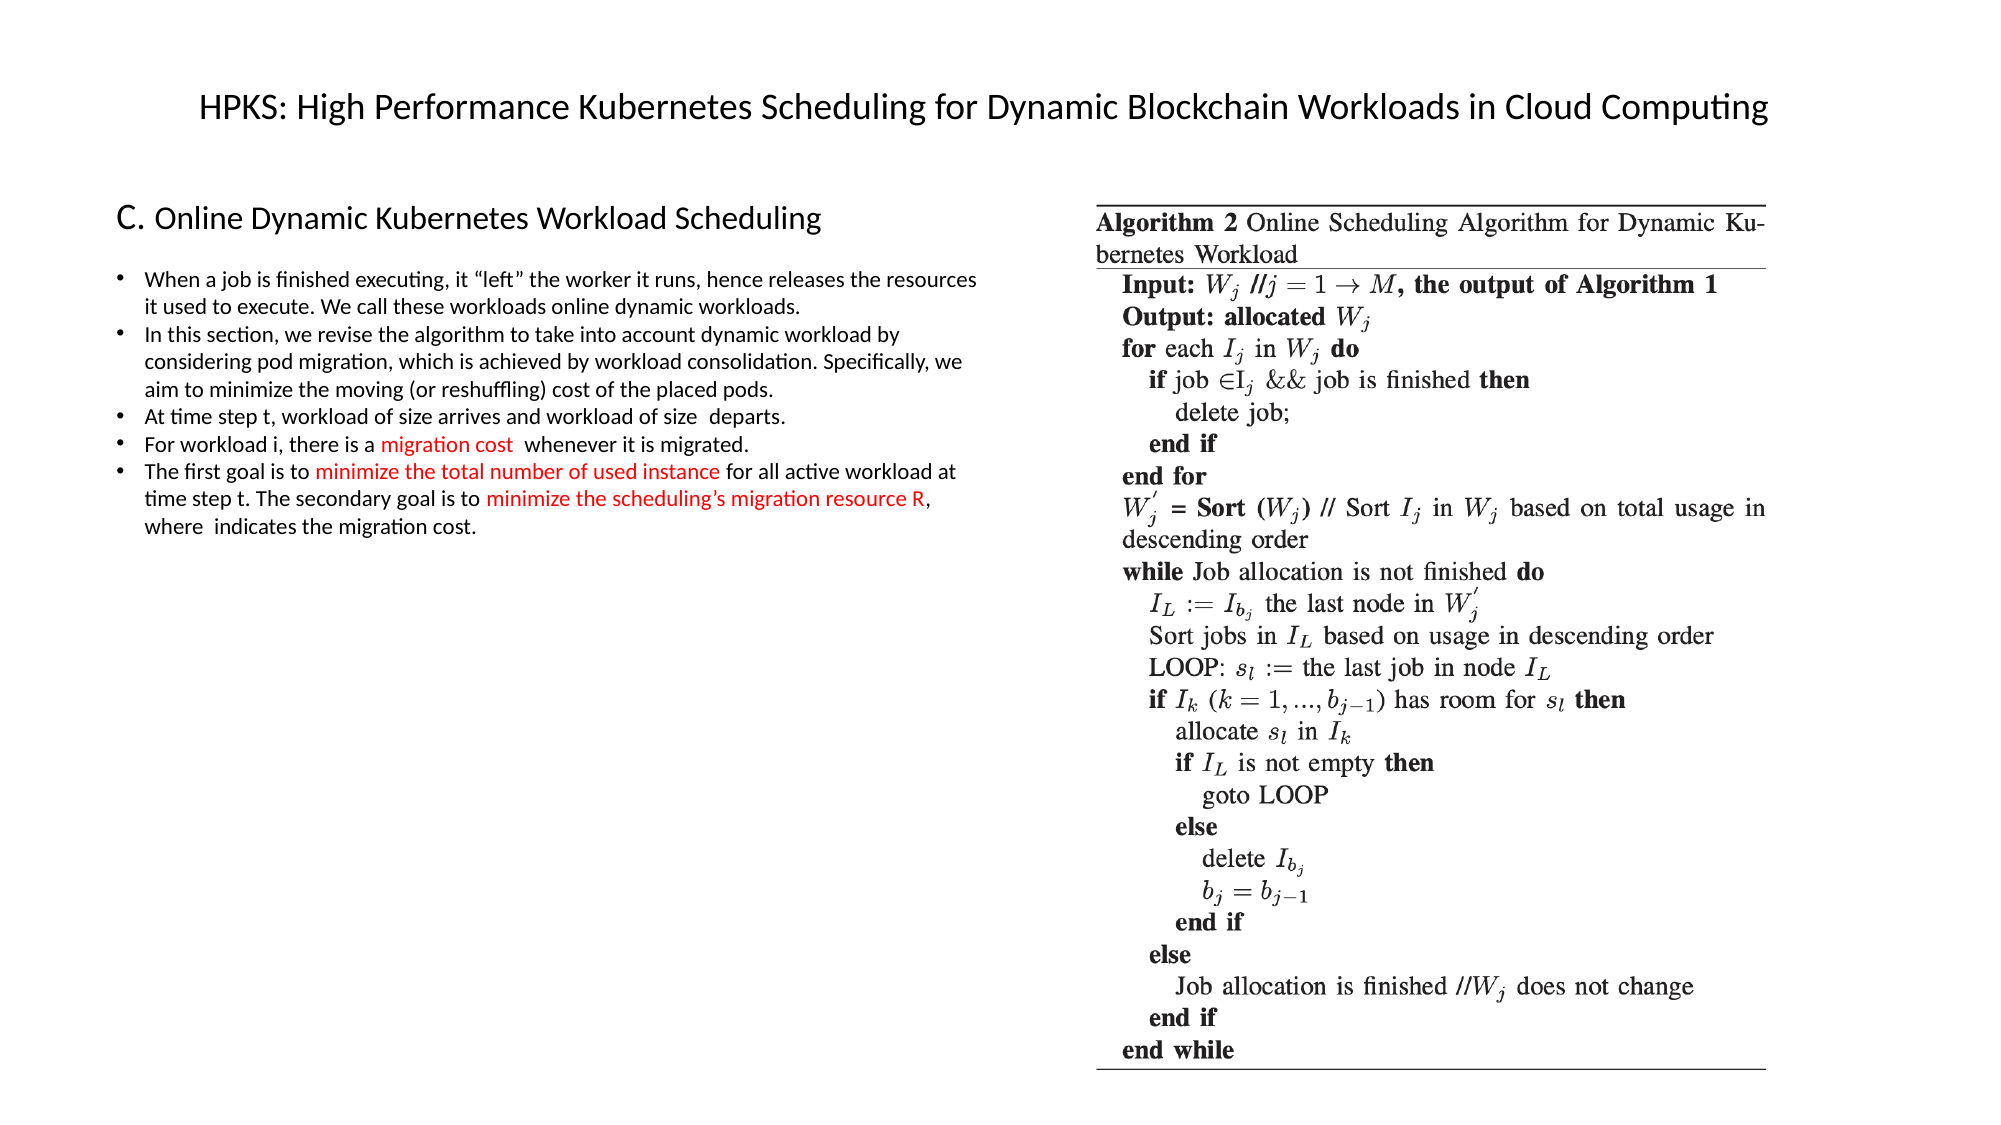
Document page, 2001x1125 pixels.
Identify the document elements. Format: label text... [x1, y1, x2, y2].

picture [1071, 184, 1795, 1090]
text_box HPKS: High Performance Kubernetes Scheduling for Dynamic Blockchain Workloads in Cloud Computing [184, 74, 1786, 135]
